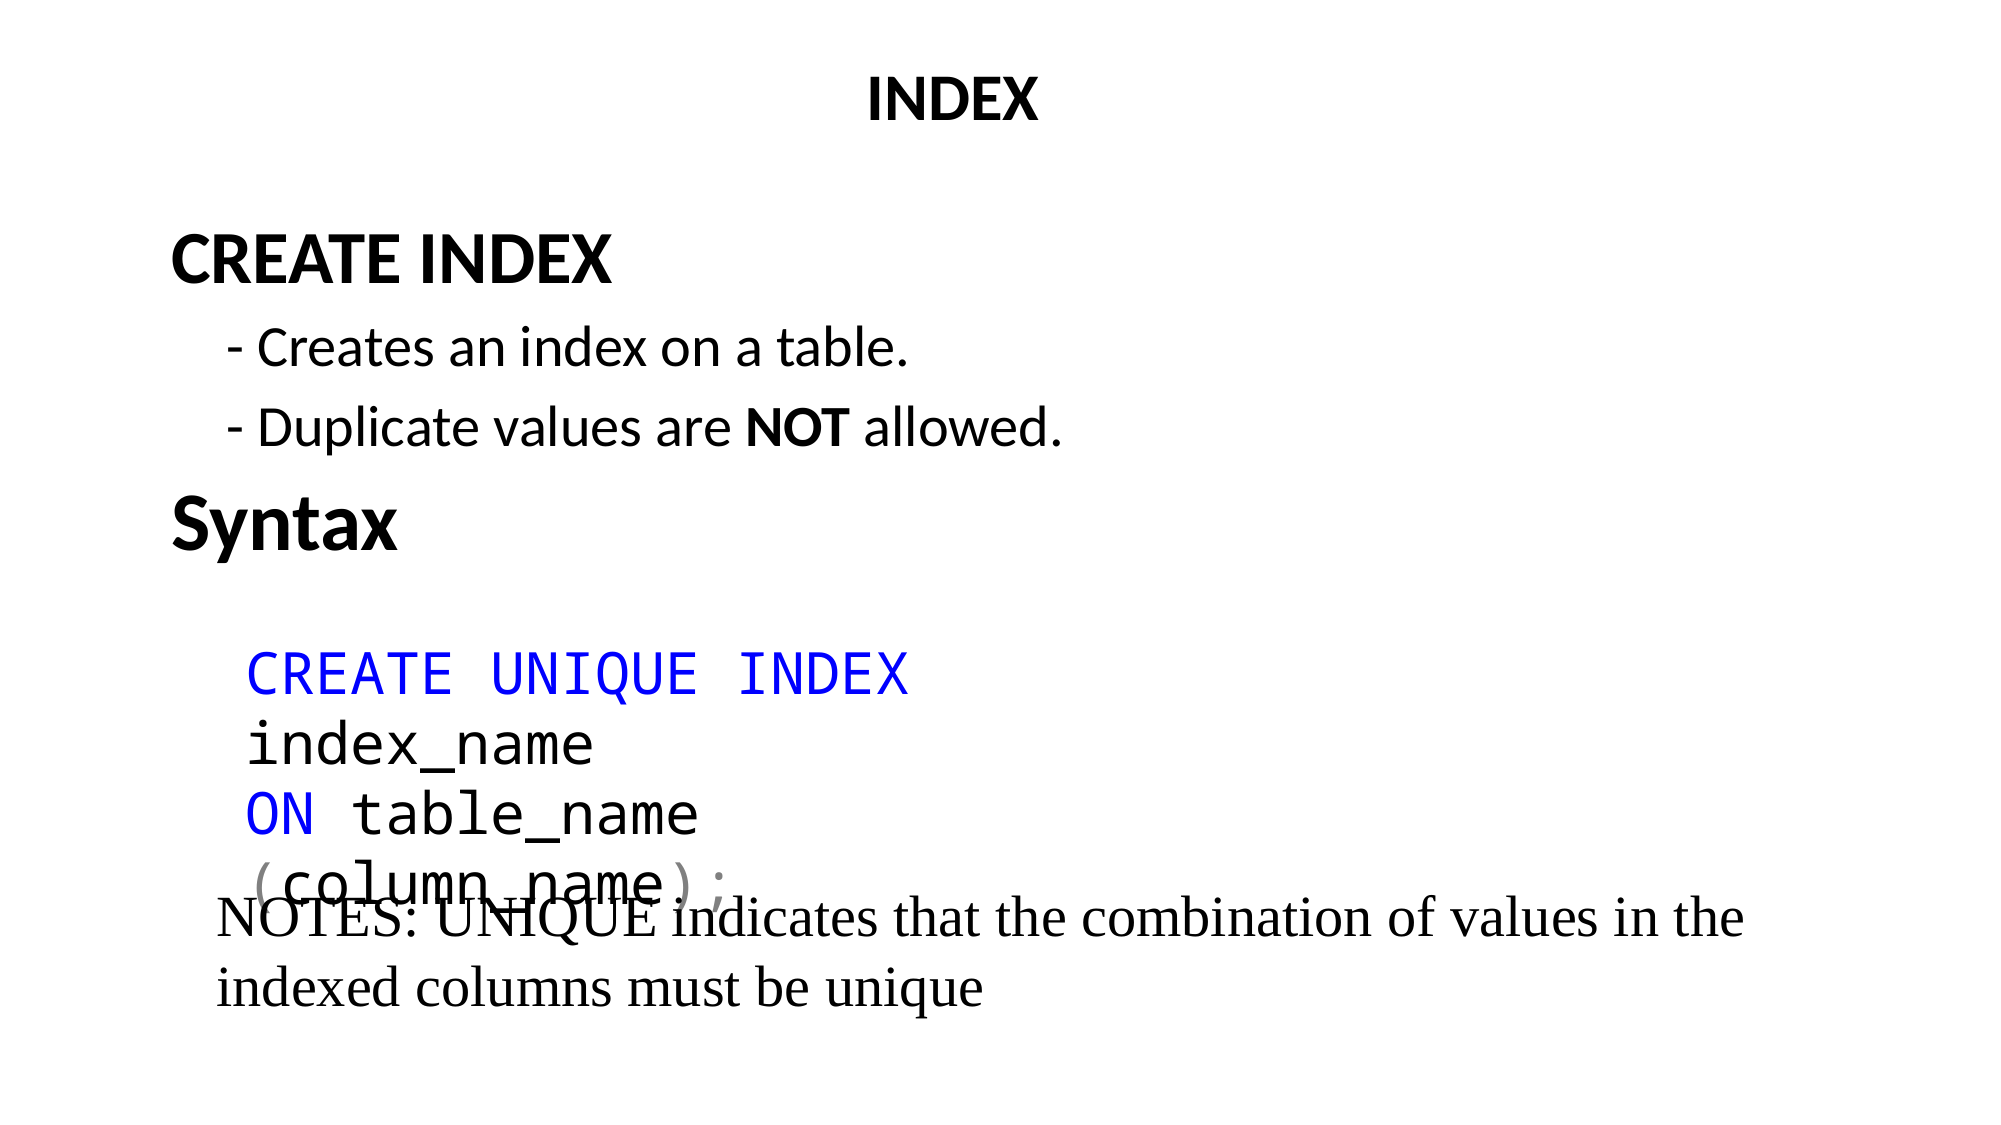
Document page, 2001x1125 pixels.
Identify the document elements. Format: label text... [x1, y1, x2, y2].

text_box CREATE INDEX - Creates an index on a table. - Duplicate values are NOT allowed. Syntax [156, 201, 1853, 584]
text_box INDEX [277, 40, 1628, 228]
text_box NOTES: UNIQUE indicates that the combination of values in the indexed columns must be unique [201, 870, 1816, 1026]
text_box CREATE UNIQUE INDEX index_name ON table_name (column_name); [230, 628, 1231, 870]
